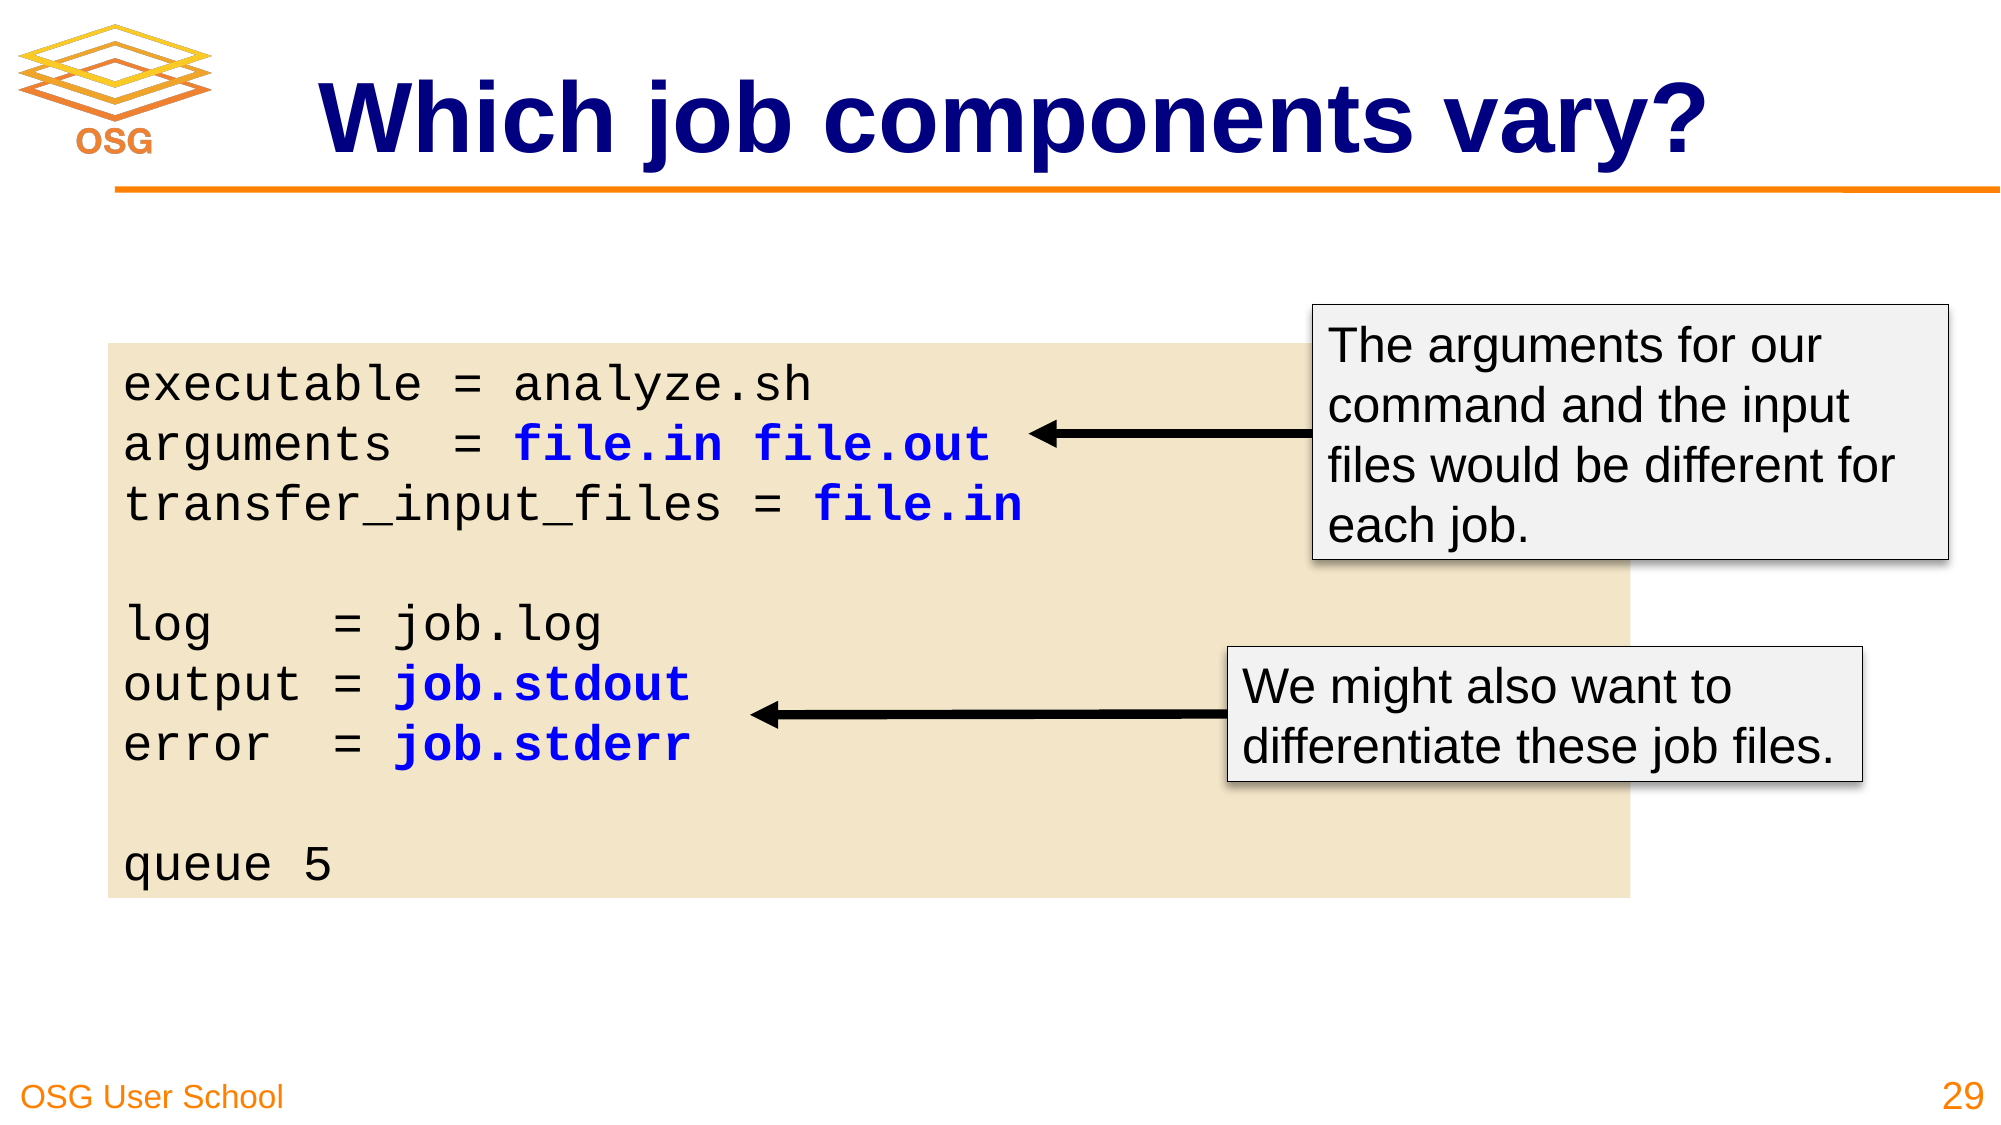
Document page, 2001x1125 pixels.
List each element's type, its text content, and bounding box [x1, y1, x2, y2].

text_box We might also want to differentiate these job files. [1227, 646, 1863, 782]
text_box executable = analyze.sh arguments = file.in file.out transfer_input_files = file.in log = job.log output = job.stdout error = job.stderr queue 5 [108, 343, 1631, 898]
picture [18, 24, 212, 154]
title Which job components vary? [268, 18, 1789, 207]
slide_number 29 [1908, 1049, 2000, 1125]
text_box The arguments for our command and the input files would be different for each job. [1312, 304, 1949, 560]
